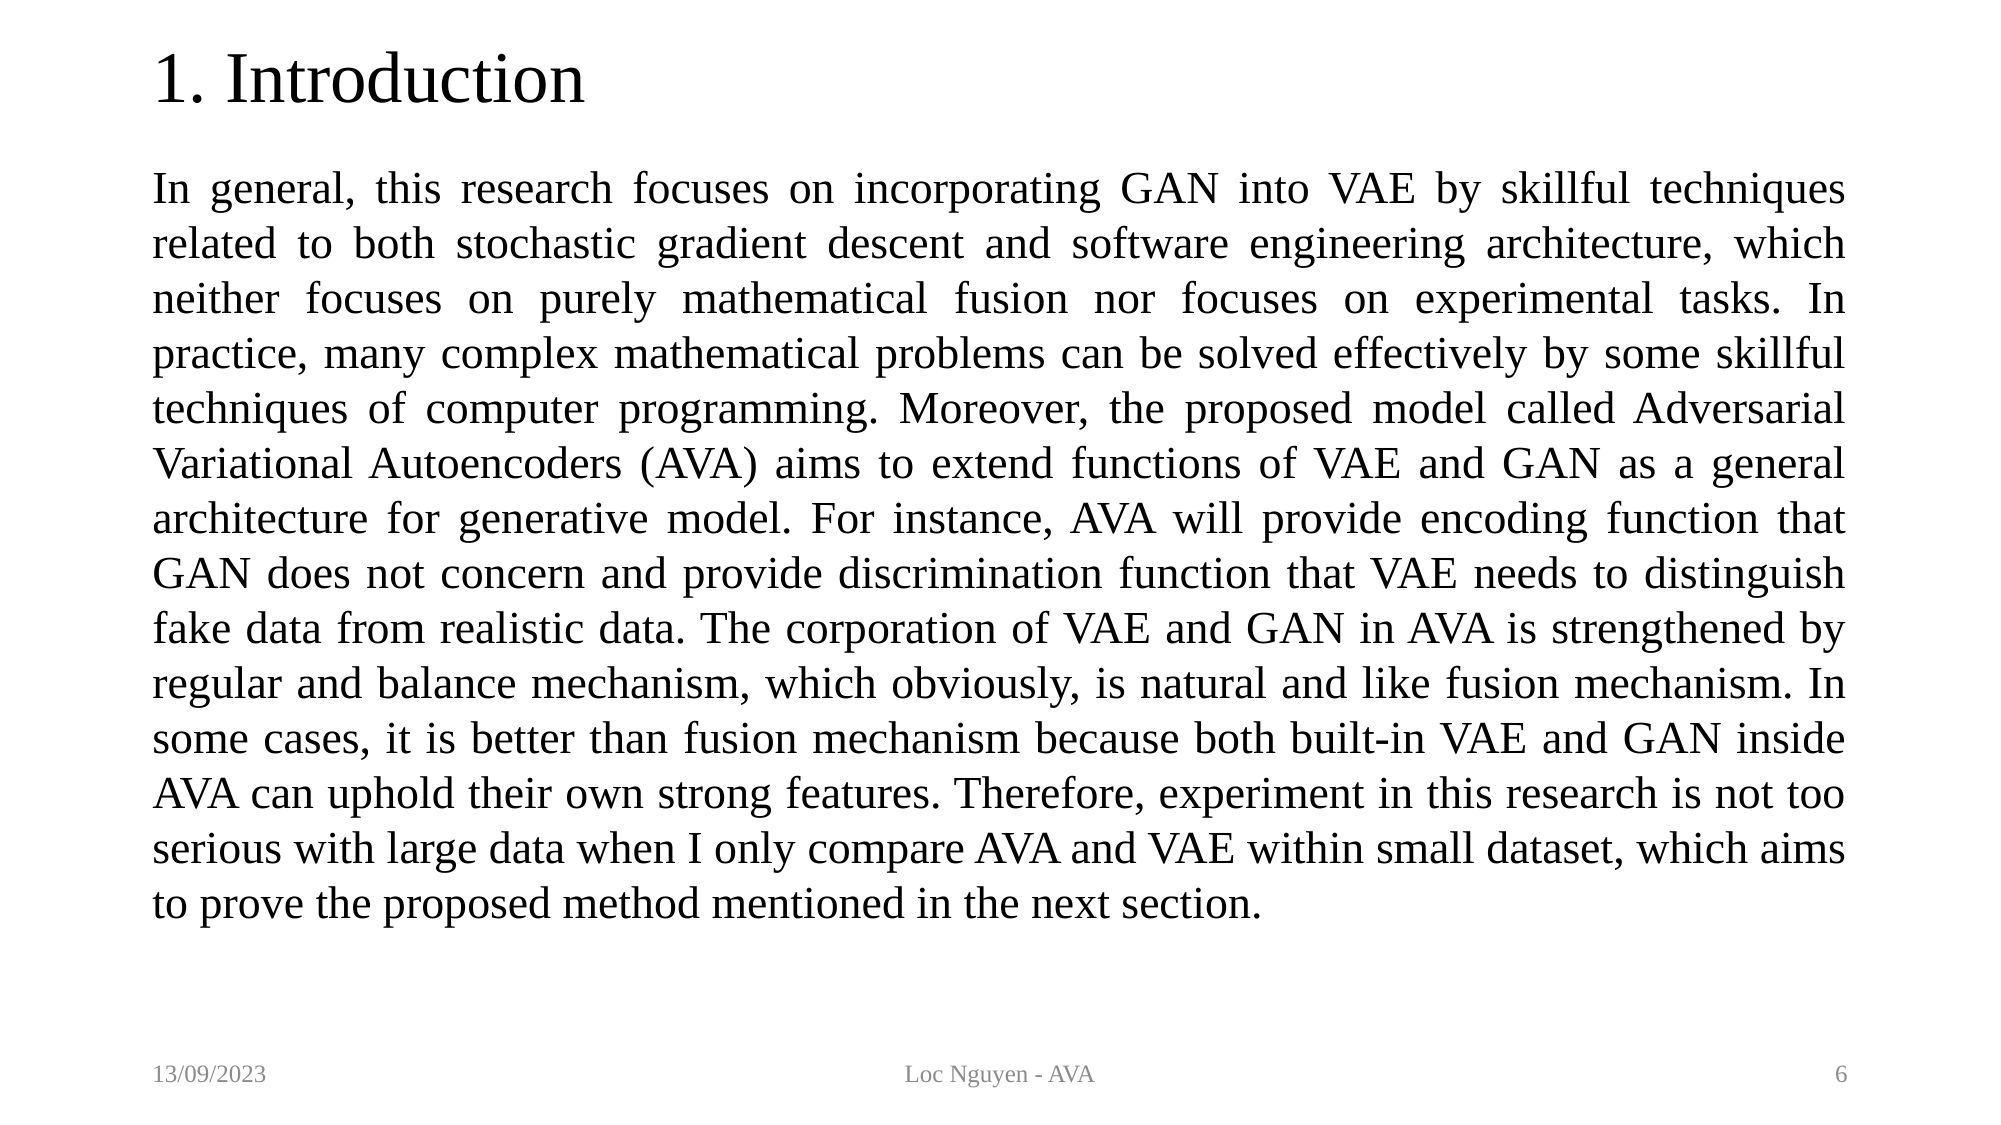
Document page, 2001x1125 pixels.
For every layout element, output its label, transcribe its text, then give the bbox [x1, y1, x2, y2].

slide_number 6 [1412, 1042, 1863, 1103]
title 1. Introduction [137, 19, 1863, 128]
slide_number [137, 1042, 588, 1103]
footer Loc Nguyen - AVA [662, 1042, 1338, 1103]
list In general, this research focuses on incorporating GAN into VAE by skillful techniques related to both stochastic gradient descent and software engineering architecture, which neither focuses on purely mathematical fusion nor focuses on experimental tasks. In practice, many complex mathematical problems can be solved effectively by some skillful techniques of computer programming. Moreover, the proposed model called Adversarial Variational Autoencoders (AVA) aims to extend functions of VAE and GAN as a general architecture for generative model. For instance, AVA will provide encoding function that GAN does not concern and provide discrimination function that VAE needs to distinguish fake data from realistic data. The corporation of VAE and GAN in AVA is strengthened by regular and balance mechanism, which obviously, is natural and like fusion mechanism. In some cases, it is better than fusion mechanism because both built-in VAE and GAN inside AVA can uphold their own strong features. Therefore, experiment in this research is not too serious with large data when I only compare AVA and VAE within small dataset, which aims to prove the proposed method mentioned in the next section. [137, 149, 1863, 1000]
